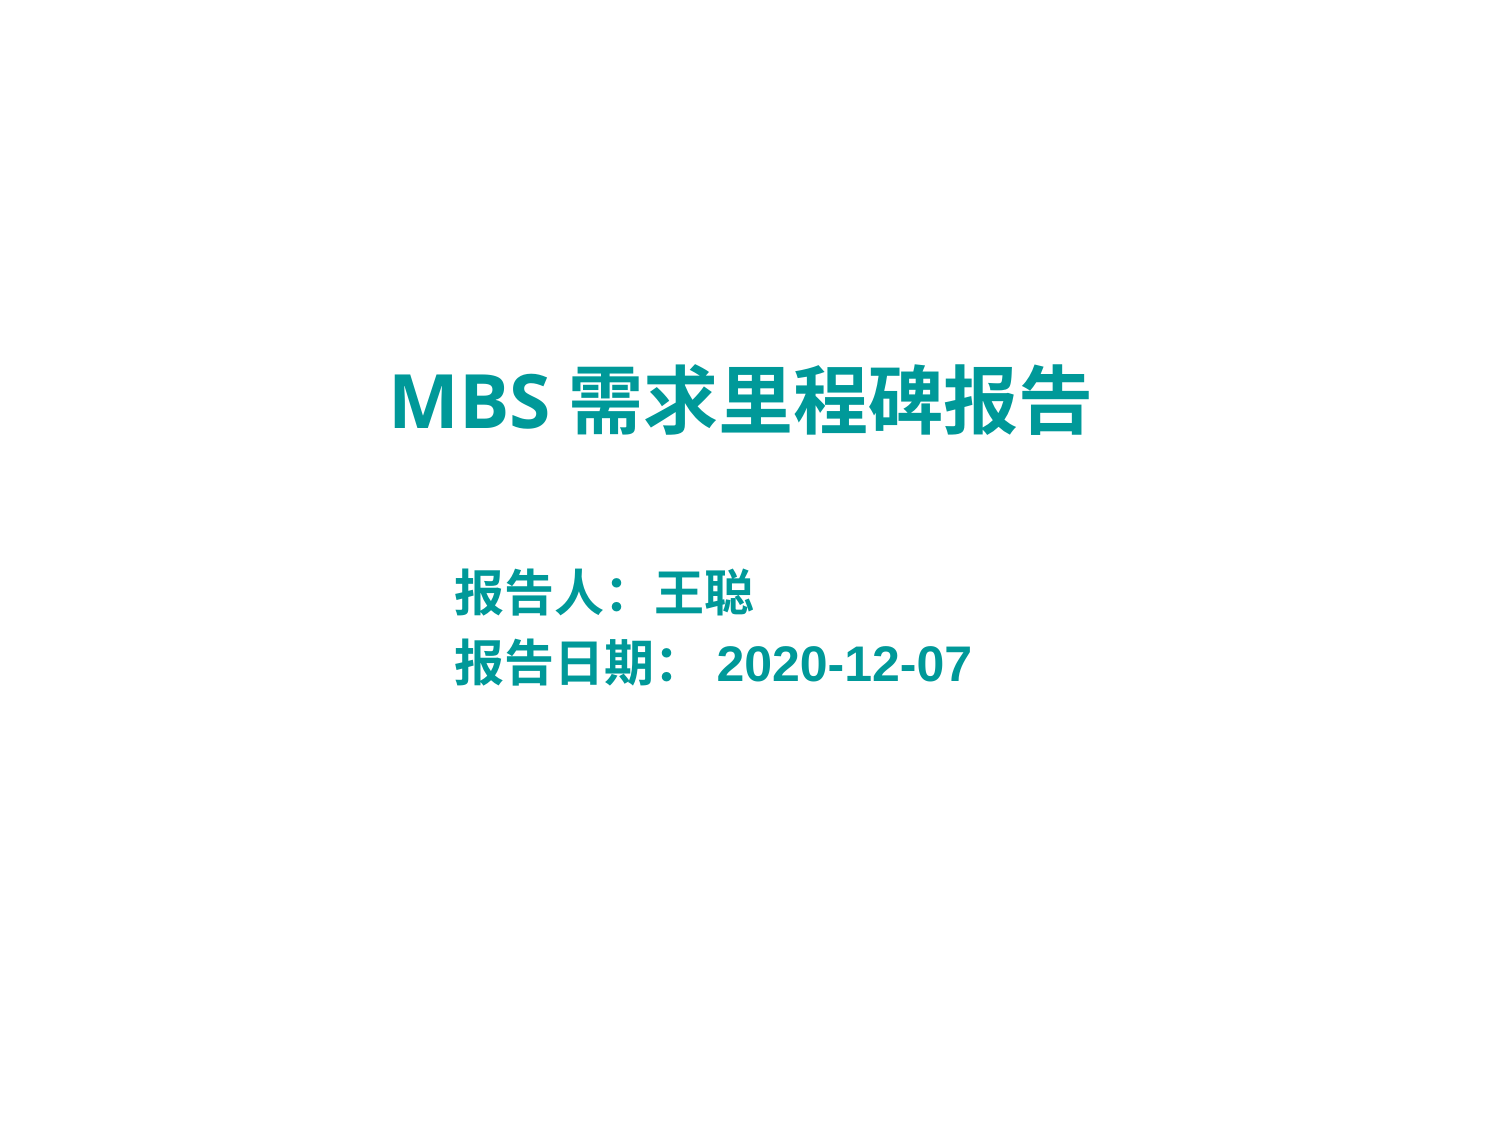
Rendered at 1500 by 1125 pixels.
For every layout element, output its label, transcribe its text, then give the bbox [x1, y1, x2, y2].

title MBS需求里程碑报告 [257, 323, 1243, 451]
subtitle 报告人：王聪 报告日期：2020-12-07 [258, 483, 1242, 830]
